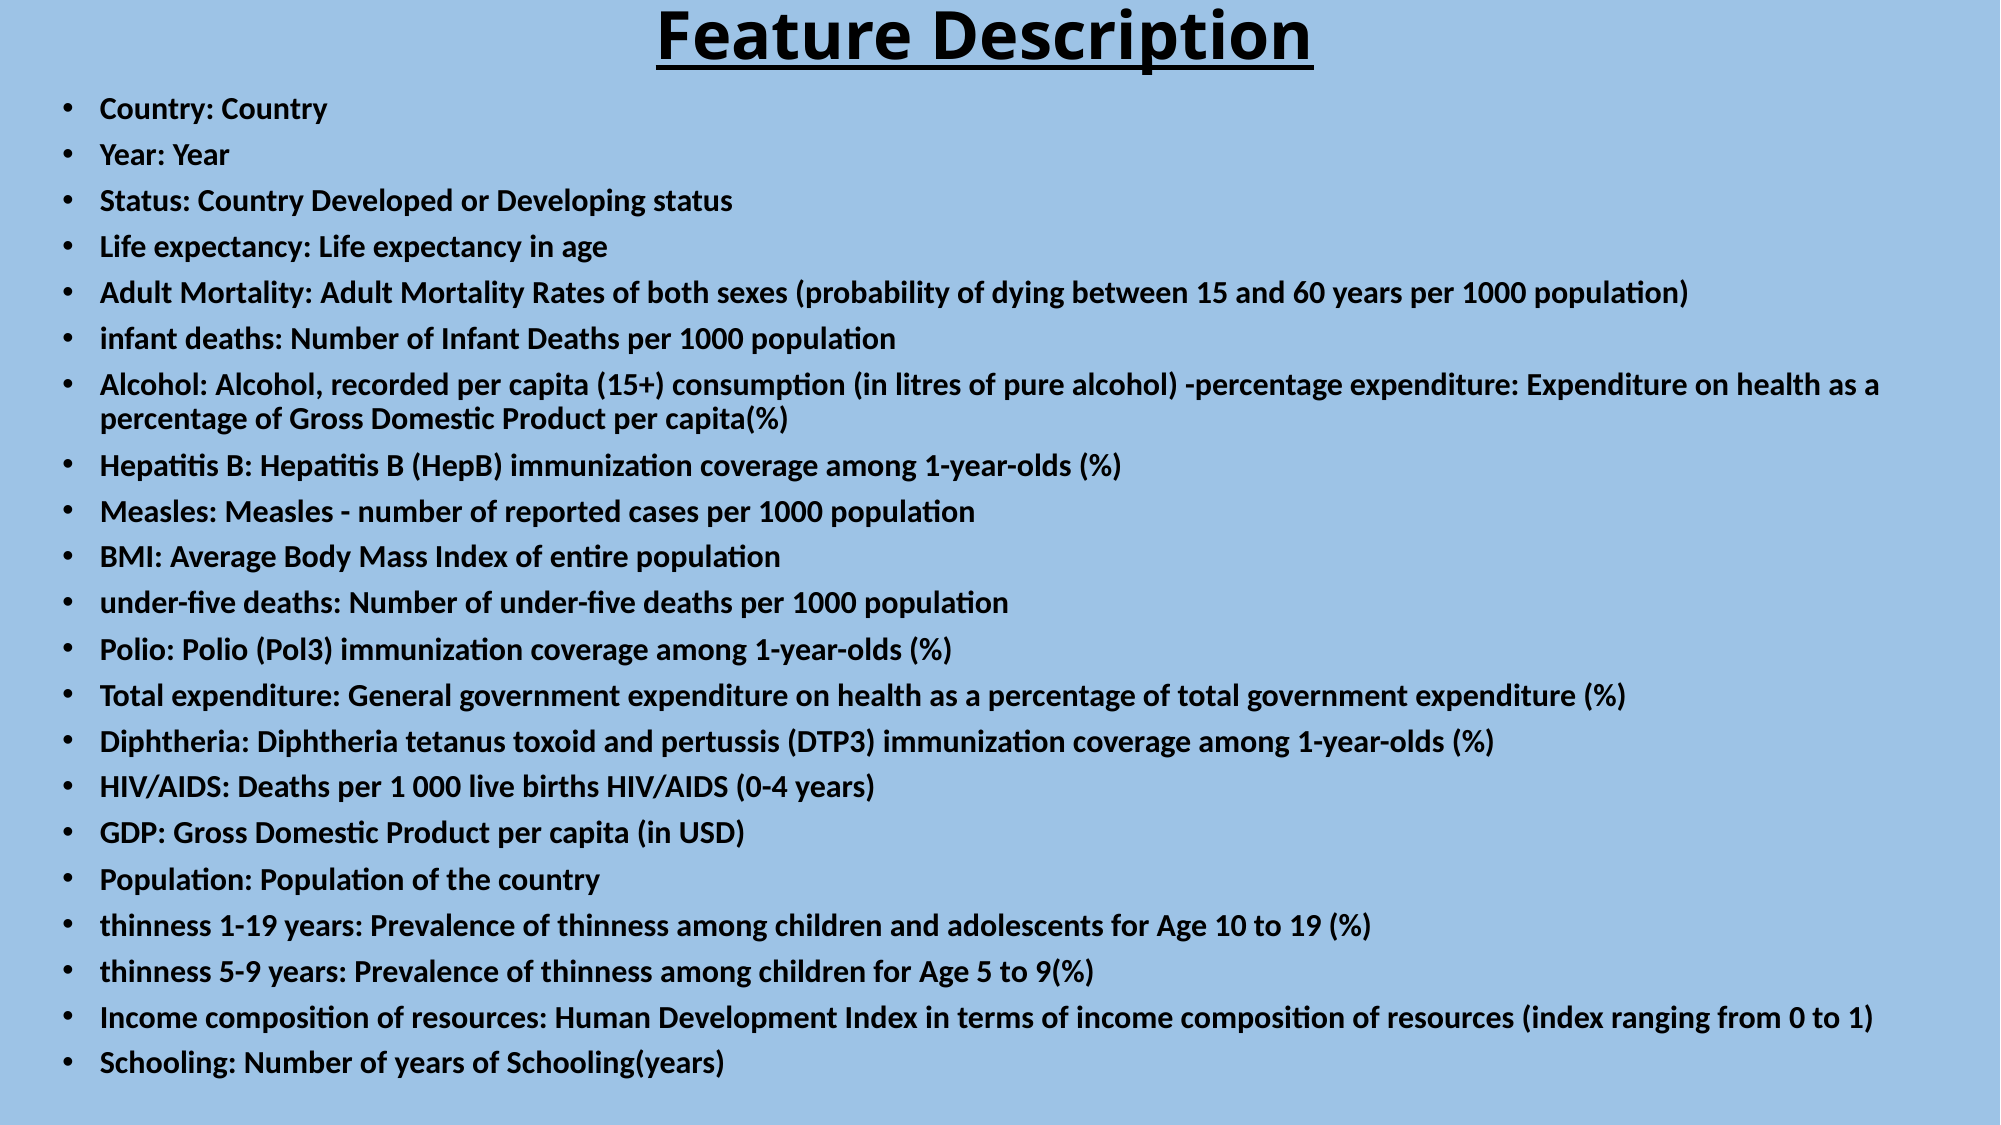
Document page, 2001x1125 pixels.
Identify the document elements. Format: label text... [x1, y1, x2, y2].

title Feature Description [561, 0, 1409, 84]
list Country: Country Year: Year Status: Country Developed or Developing status Life expectancy: Life expectancy in age Adult Mortality: Adult Mortality Rates of both sexes (probability of dying between 15 and 60 years per 1000 population) infant deaths: Number of Infant Deaths per 1000 population Alcohol: Alcohol, recorded per capita (15+) consumption (in litres of pure alcohol) -percentage expenditure: Expenditure on health as a percentage of Gross Domestic Product per capita(%) Hepatitis B: Hepatitis B (HepB) immunization coverage among 1-year-olds (%) Measles: Measles - number of reported cases per 1000 population BMI: Average Body Mass Index of entire population under-five deaths: Number of under-five deaths per 1000 population Polio: Polio (Pol3) immunization coverage among 1-year-olds (%) Total expenditure: General government expenditure on health as a percentage of total government expenditure (%) Diphtheria: Diphtheria tetanus toxoid and pertussis (DTP3) immunization coverage among 1-year-olds (%) HIV/AIDS: Deaths per 1 000 live births HIV/AIDS (0-4 years) GDP: Gross Domestic Product per capita (in USD) Population: Population of the country thinness 1-19 years: Prevalence of thinness among children and adolescents for Age 10 to 19 (%) thinness 5-9 years: Prevalence of thinness among children for Age 5 to 9(%) Income composition of resources: Human Development Index in terms of income composition of resources (index ranging from 0 to 1) Schooling: Number of years of Schooling(years) [47, 84, 1961, 1104]
